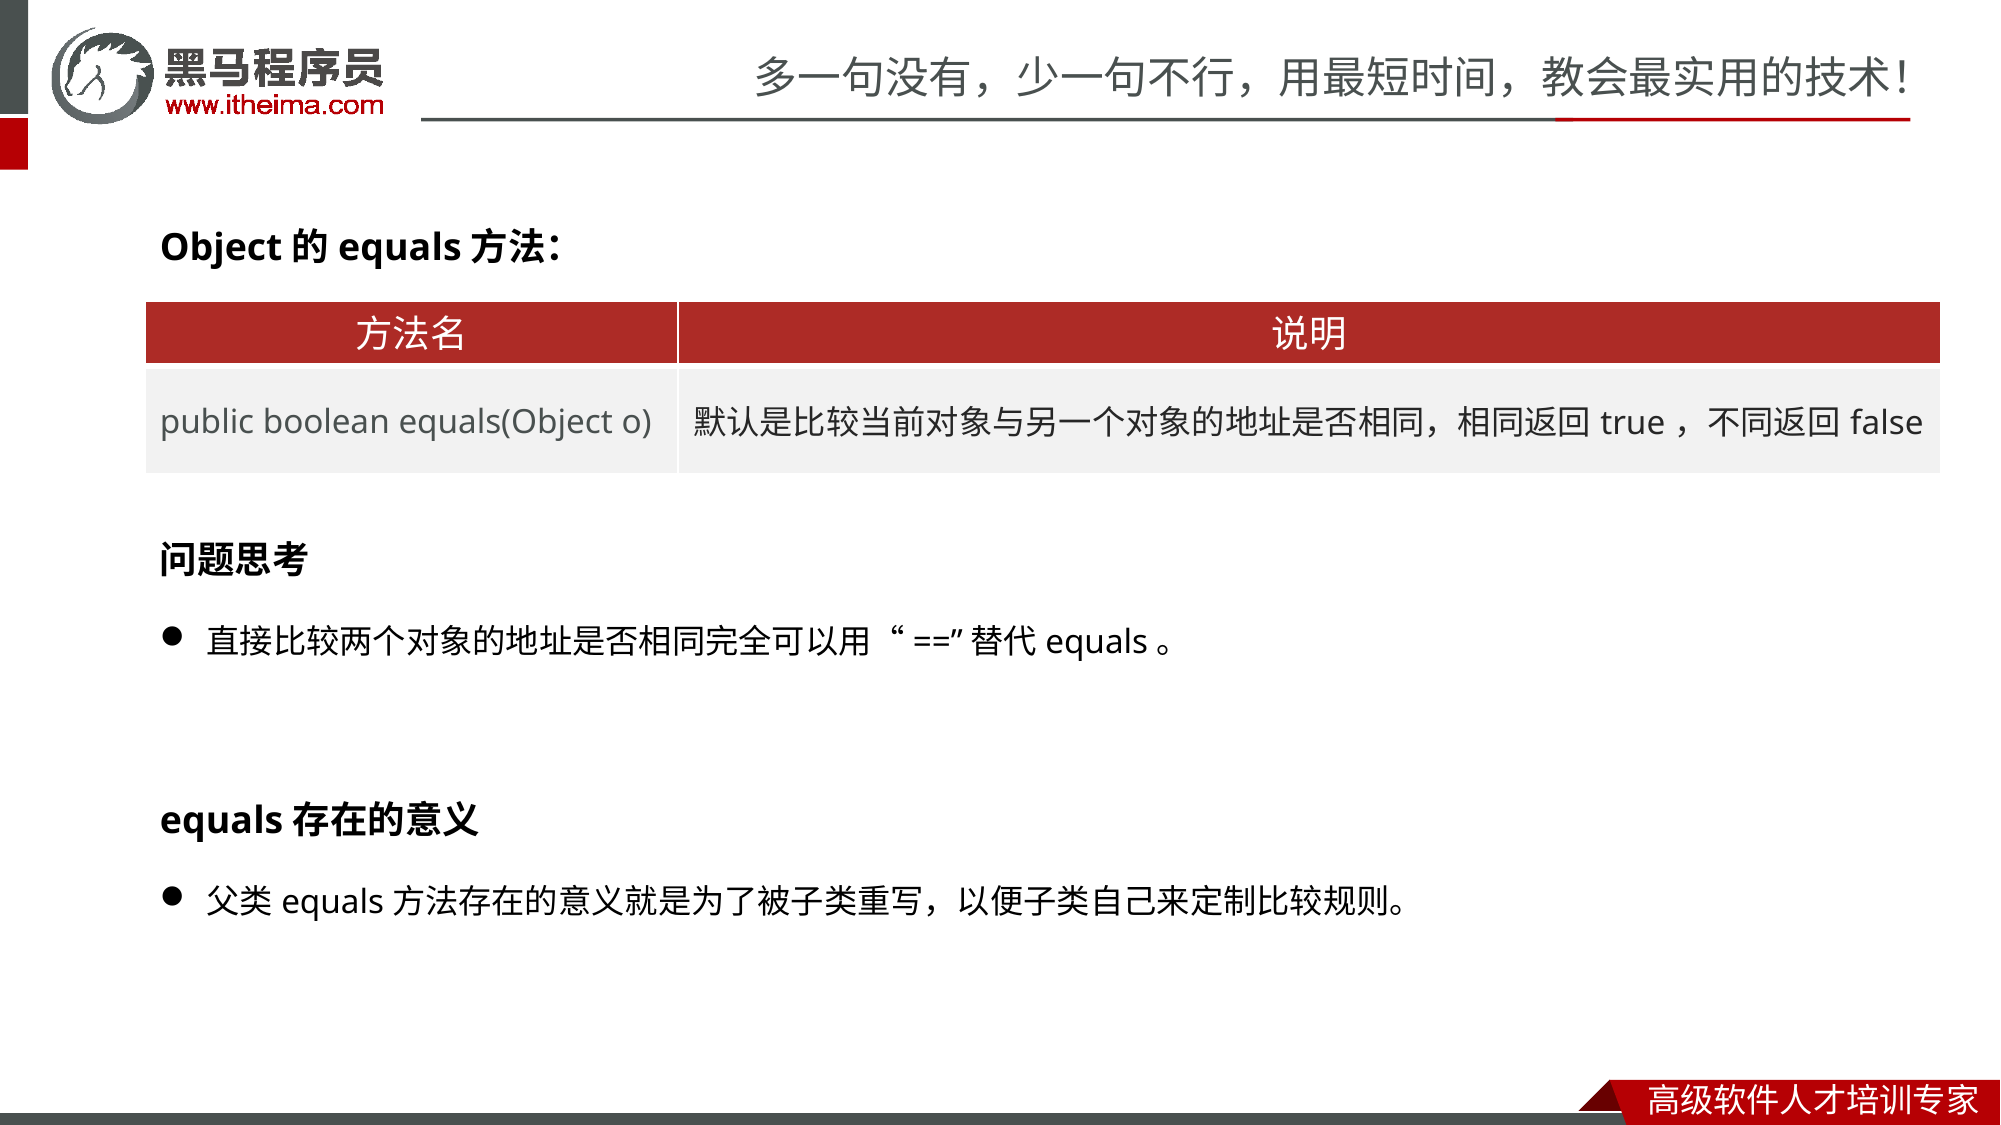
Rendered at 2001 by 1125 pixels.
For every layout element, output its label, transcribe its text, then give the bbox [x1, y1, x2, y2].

text_box 问题思考 直接比较两个对象的地址是否相同完全可以用“==”替代equals。 equals存在的意义 父类equals方法存在的意义就是为了被子类重写，以便子类自己来定制比较规则。 [145, 483, 1650, 928]
table_header 方法名 [146, 302, 677, 363]
table_cell public boolean equals(Object o) [146, 369, 677, 473]
text_box Object的equals方法： [145, 215, 1145, 276]
table_cell 默认是比较当前对象与另一个对象的地址是否相同，相同返回true，不同返回false [679, 369, 1940, 473]
table_header 说明 [679, 302, 1940, 363]
picture [50, 26, 384, 125]
